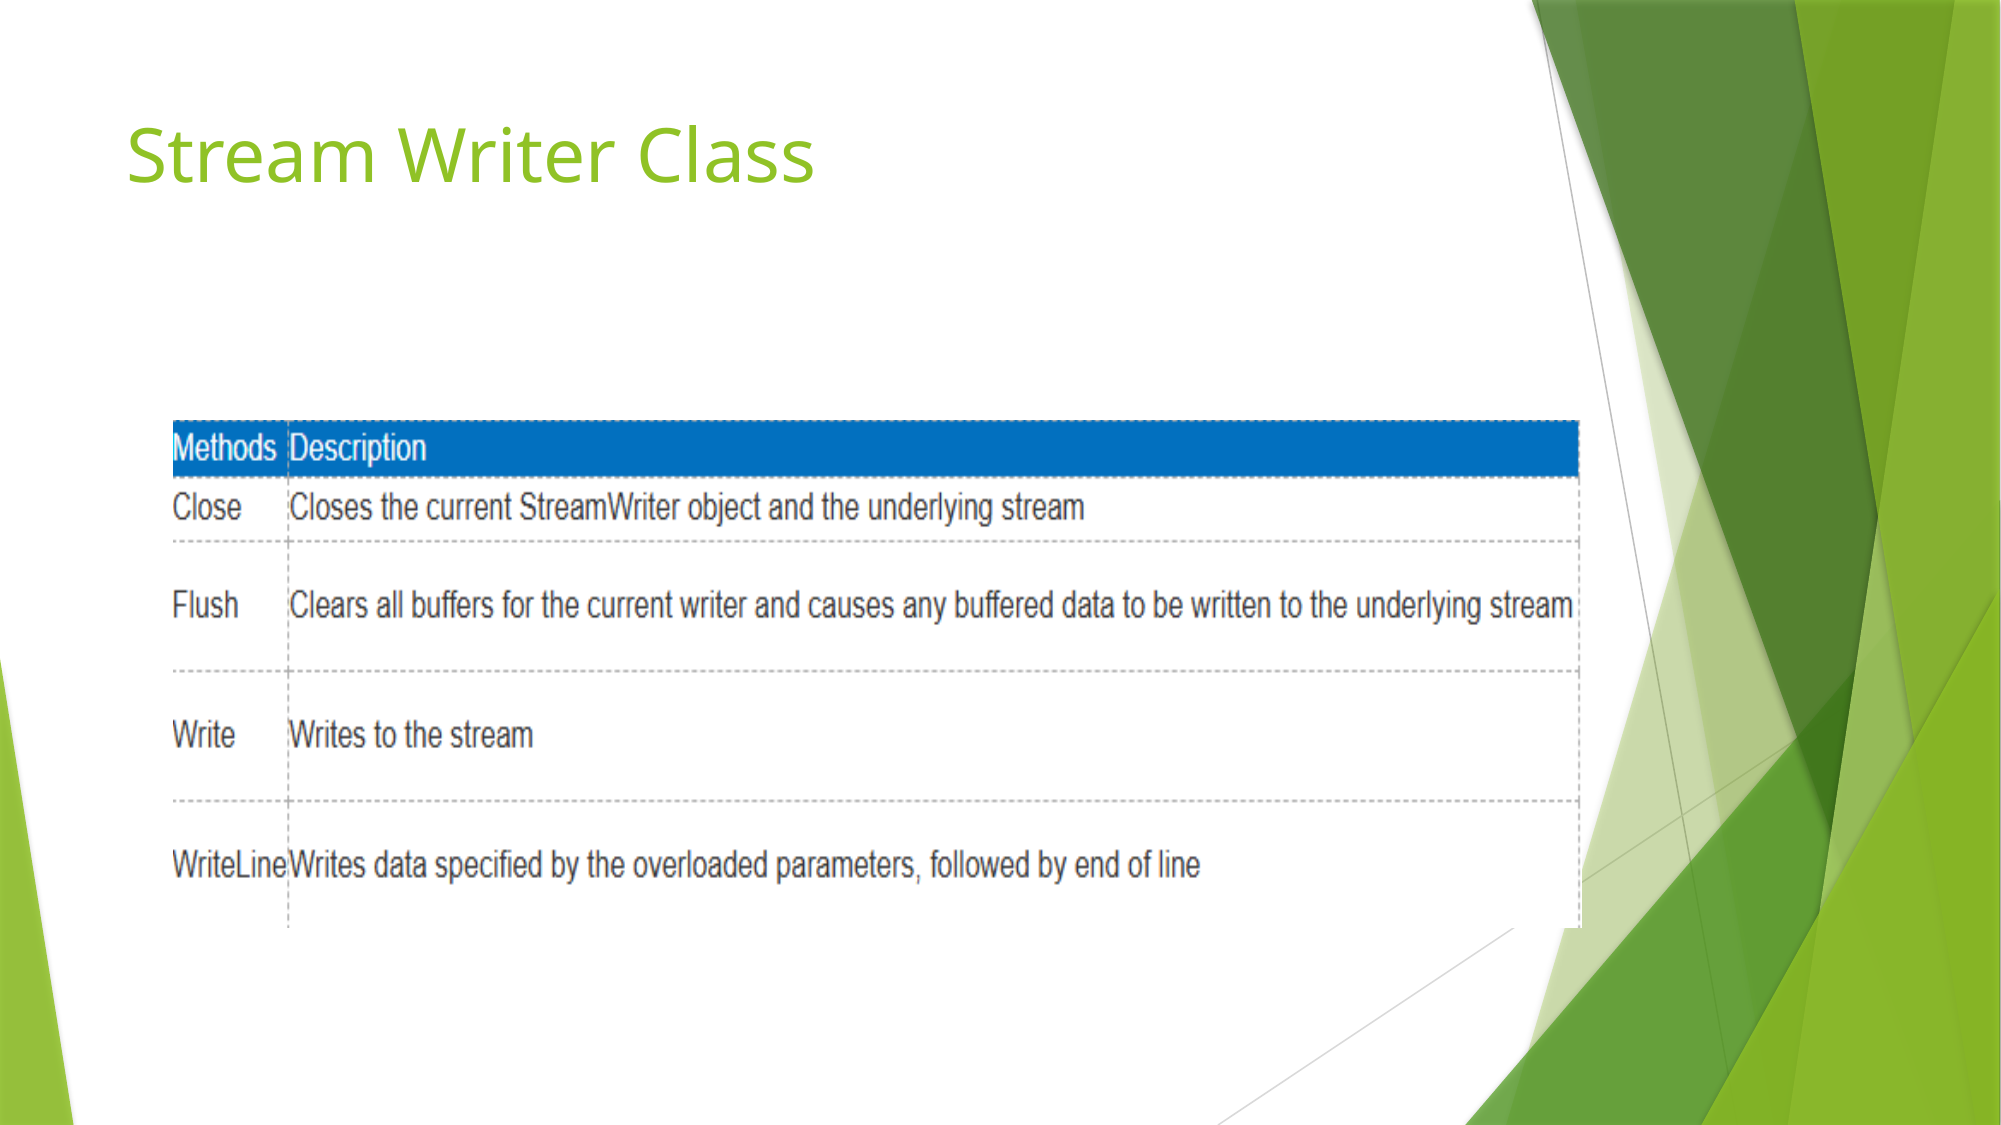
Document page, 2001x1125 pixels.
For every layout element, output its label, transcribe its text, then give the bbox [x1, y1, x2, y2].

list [172, 420, 1583, 928]
title Stream Writer Class [111, 99, 1522, 317]
